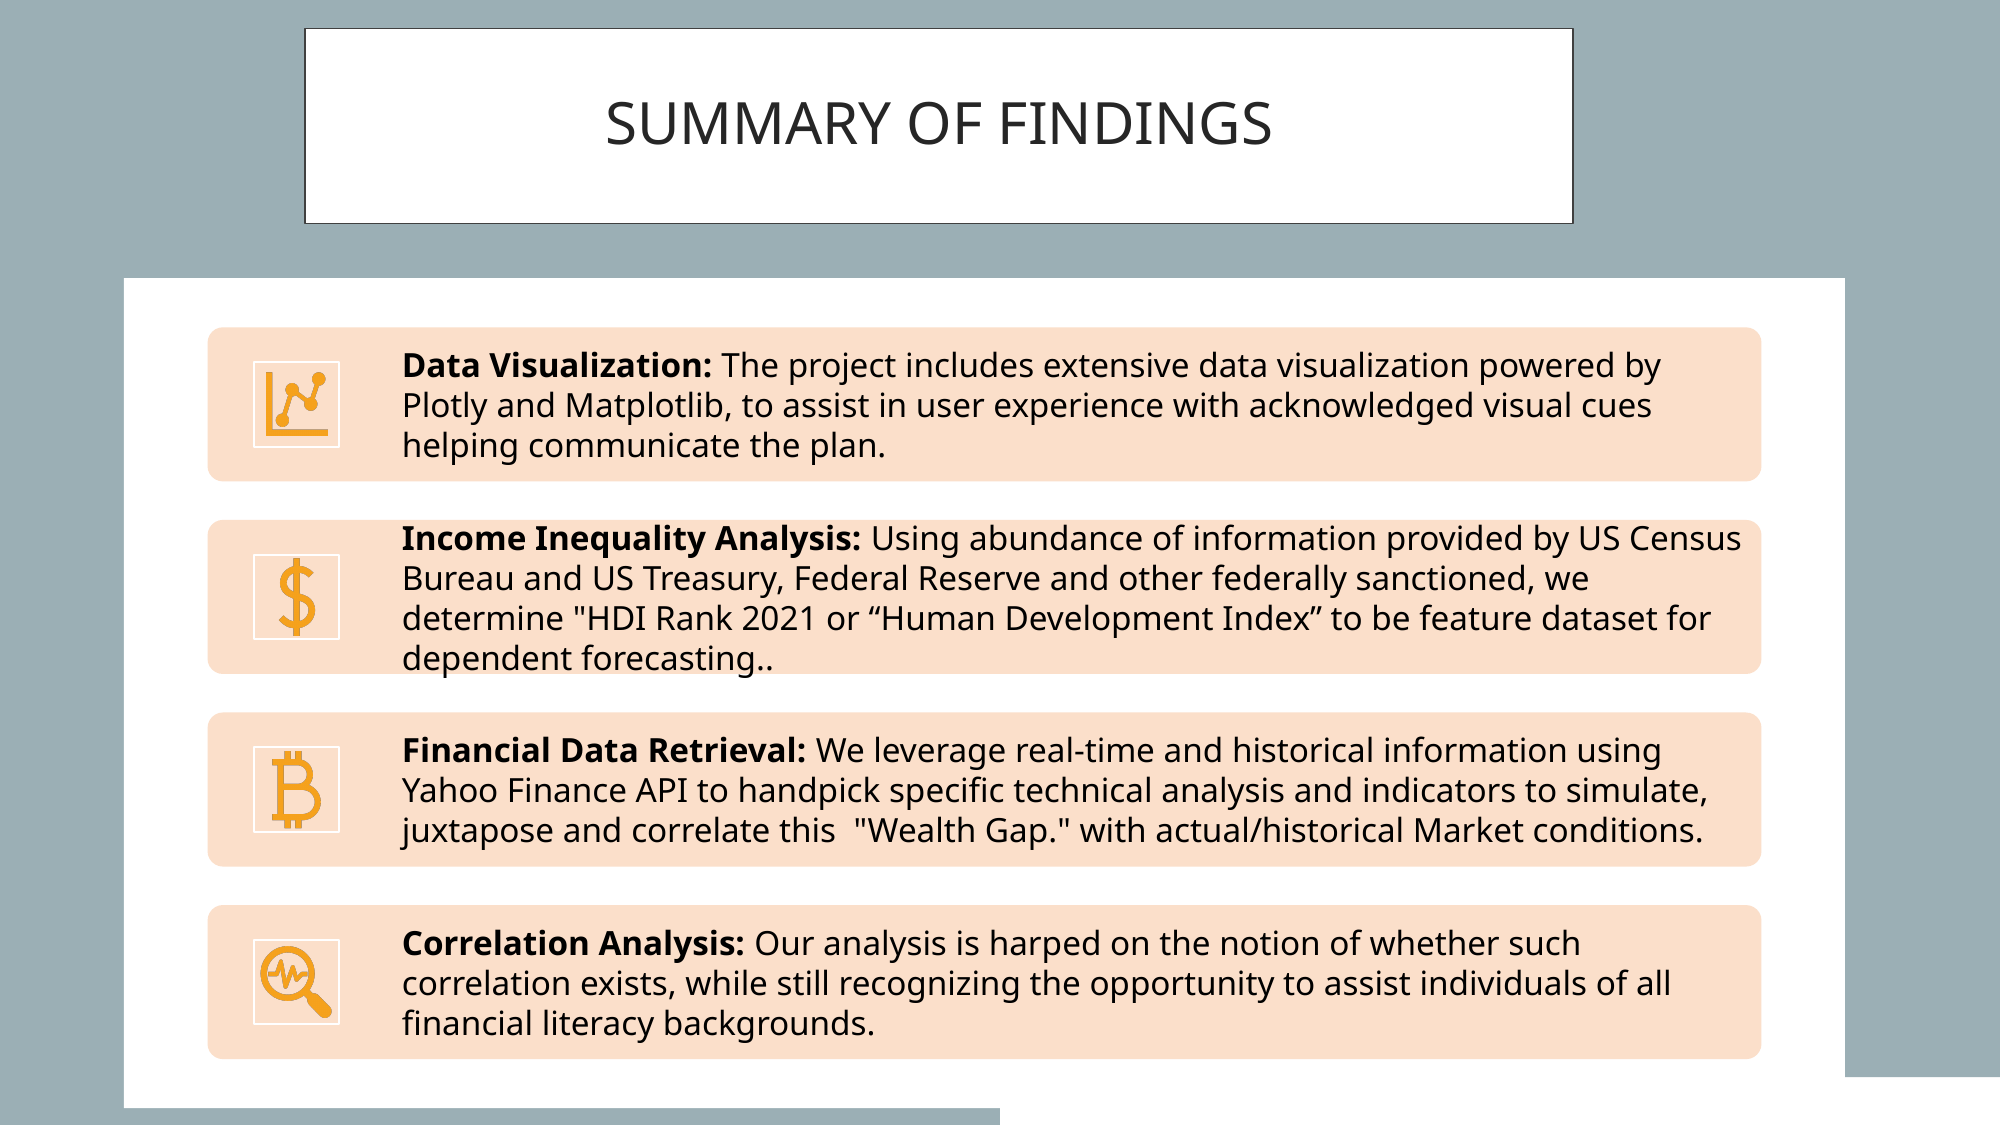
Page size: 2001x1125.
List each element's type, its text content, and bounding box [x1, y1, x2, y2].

title SUMMARY OF FINDINGS [304, 28, 1574, 224]
text_box [0, 0, 2000, 1078]
text_box [123, 278, 1845, 1109]
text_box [207, 327, 1762, 1060]
